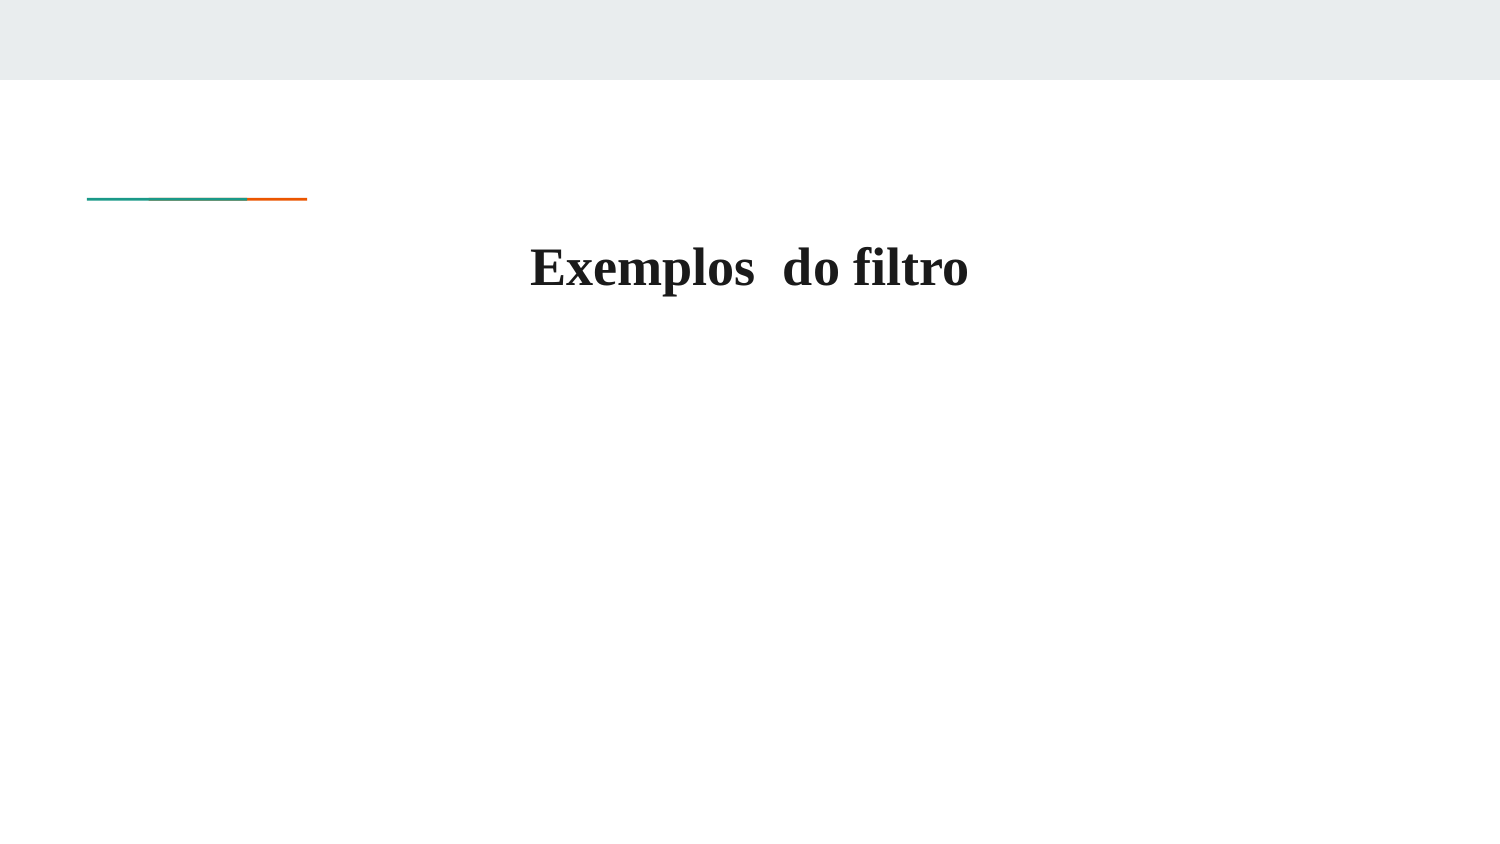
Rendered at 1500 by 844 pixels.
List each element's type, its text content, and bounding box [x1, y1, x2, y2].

title Exemplos do filtro [119, 216, 1381, 305]
